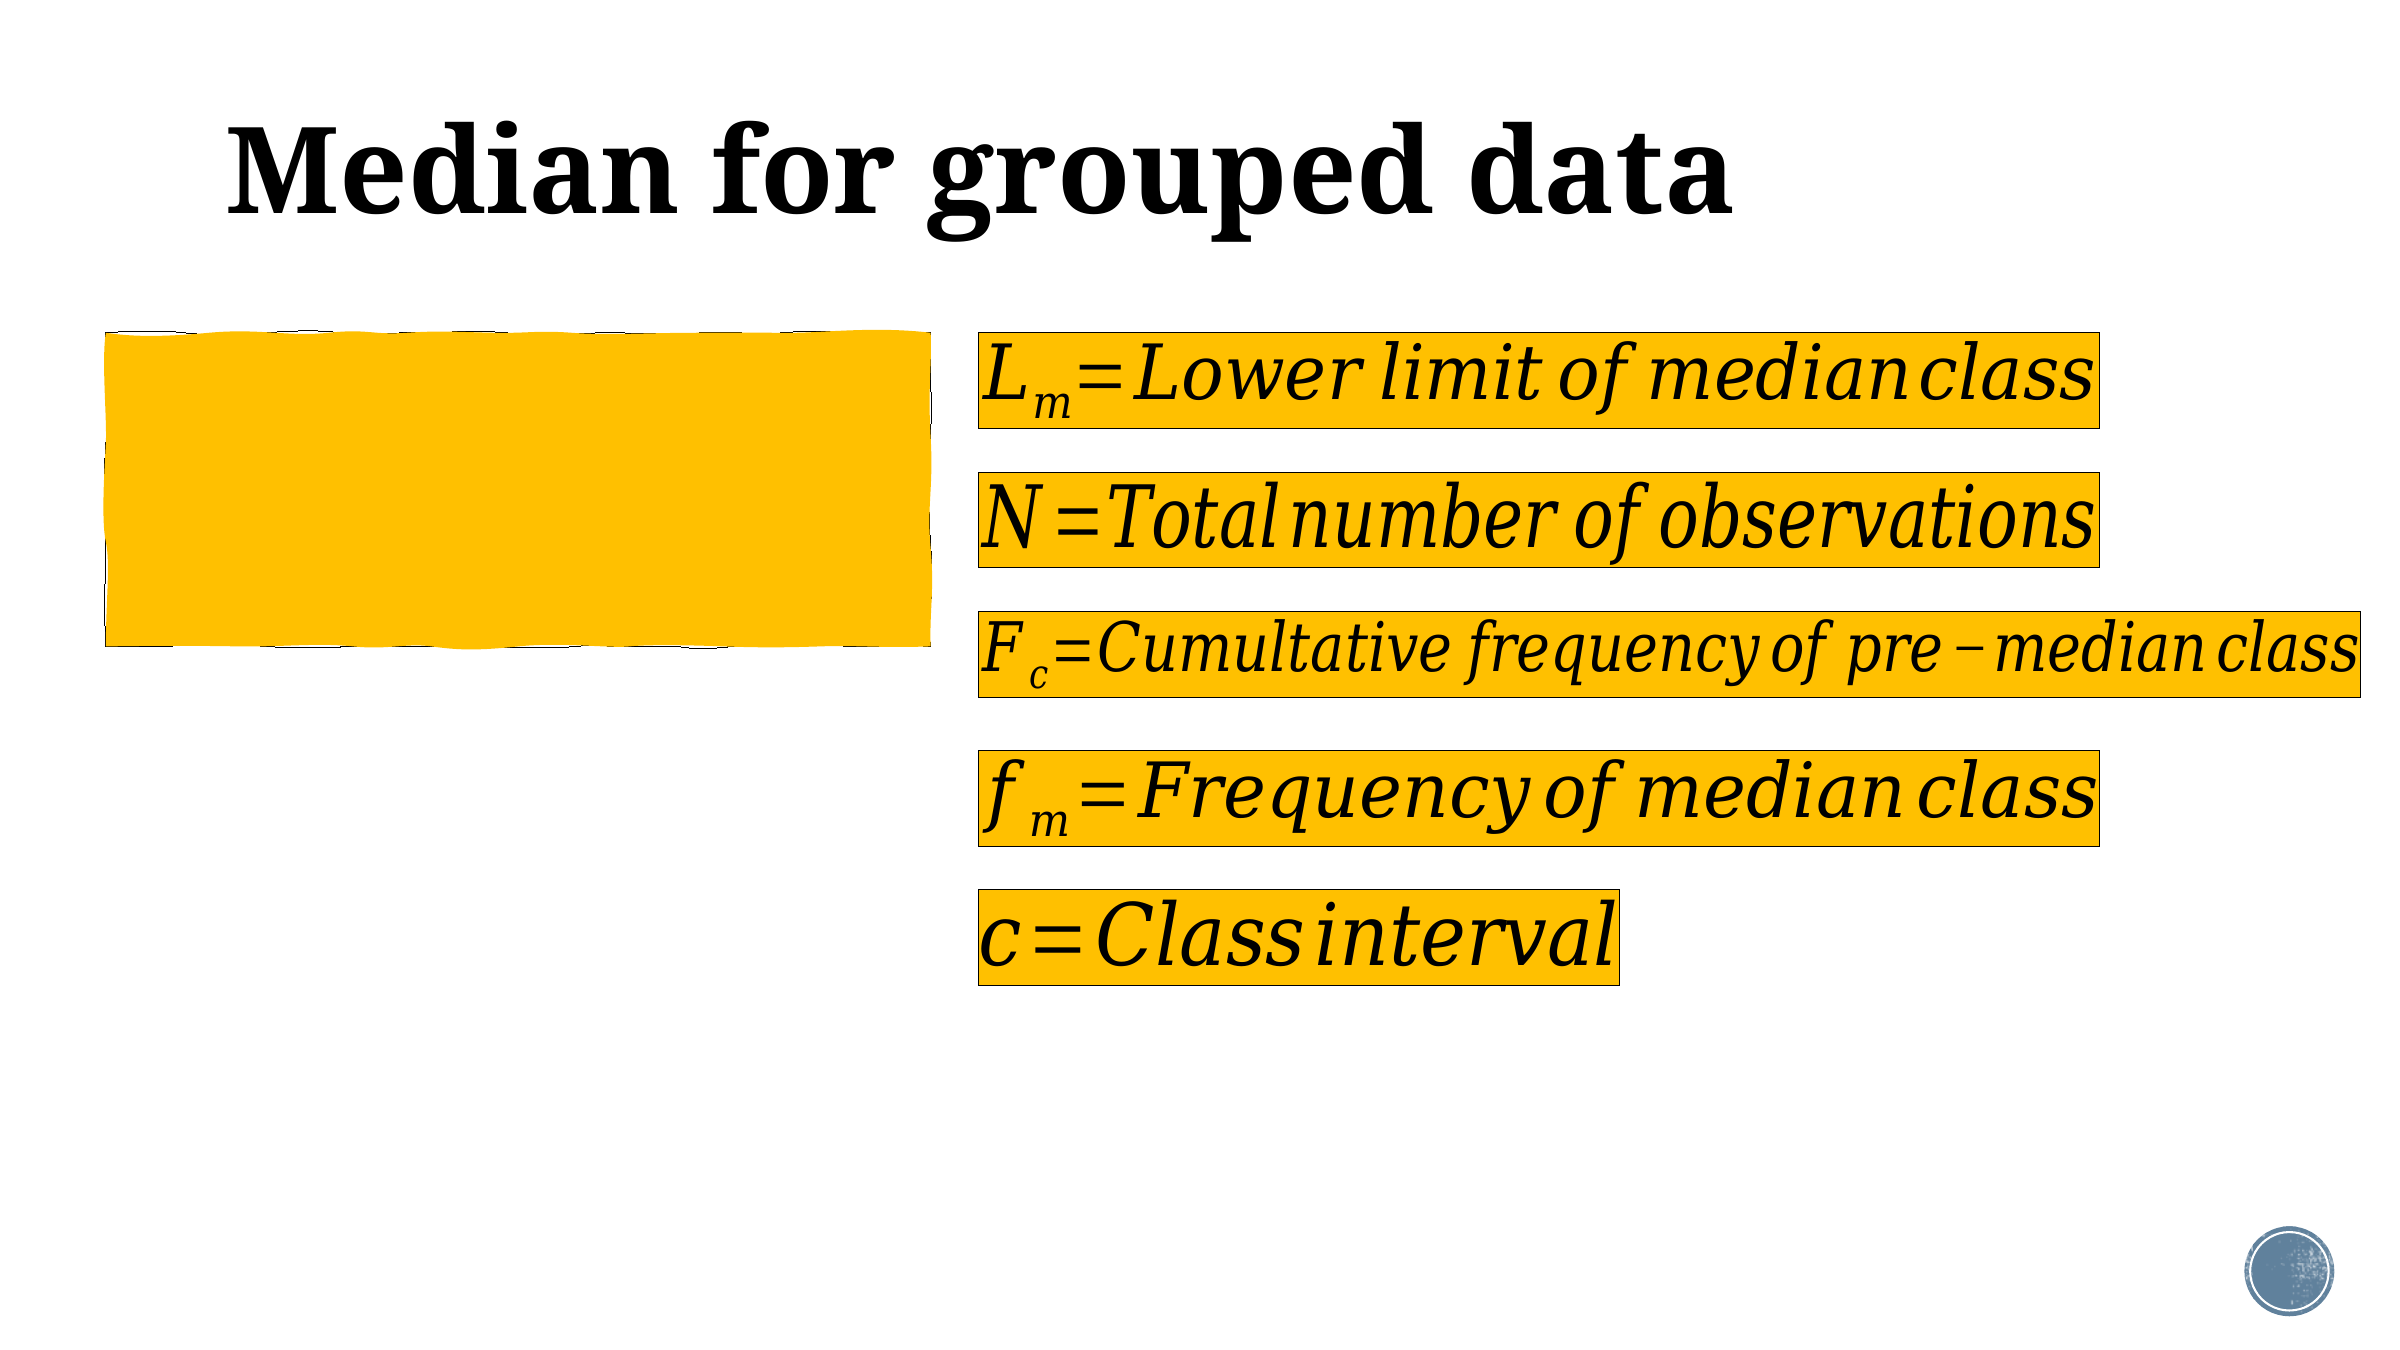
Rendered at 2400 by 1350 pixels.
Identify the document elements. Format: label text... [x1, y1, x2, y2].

title Median for grouped data [210, 16, 2191, 333]
